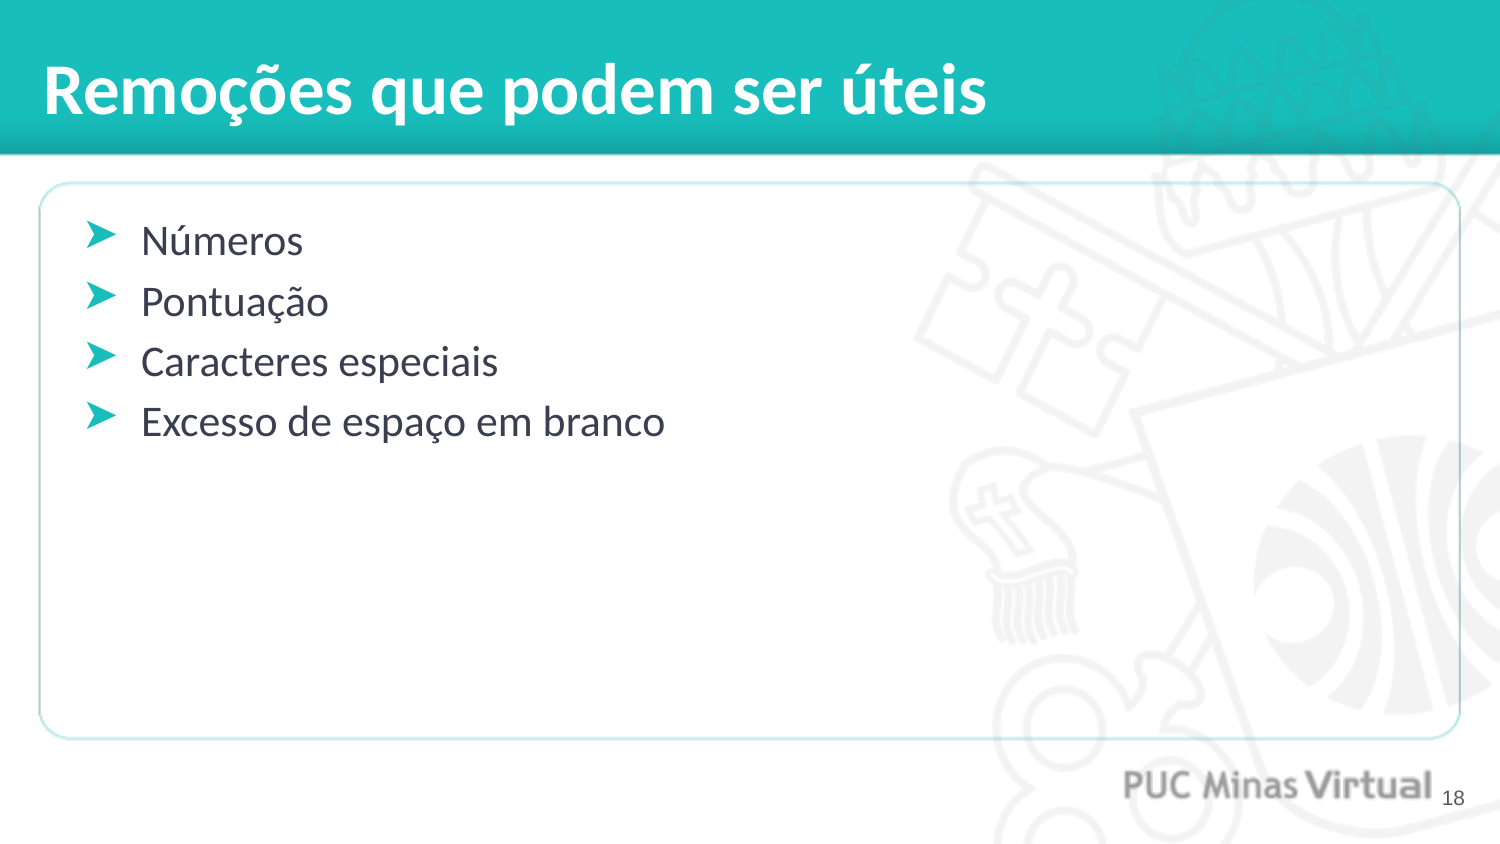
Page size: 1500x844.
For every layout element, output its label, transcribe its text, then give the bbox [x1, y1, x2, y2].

title Remoções que podem ser úteis [28, 7, 1073, 163]
slide_number ‹#› [1389, 764, 1480, 830]
picture [0, 0, 1500, 844]
list Números Pontuação Caracteres especiais Excesso de espaço em branco [51, 189, 1449, 728]
